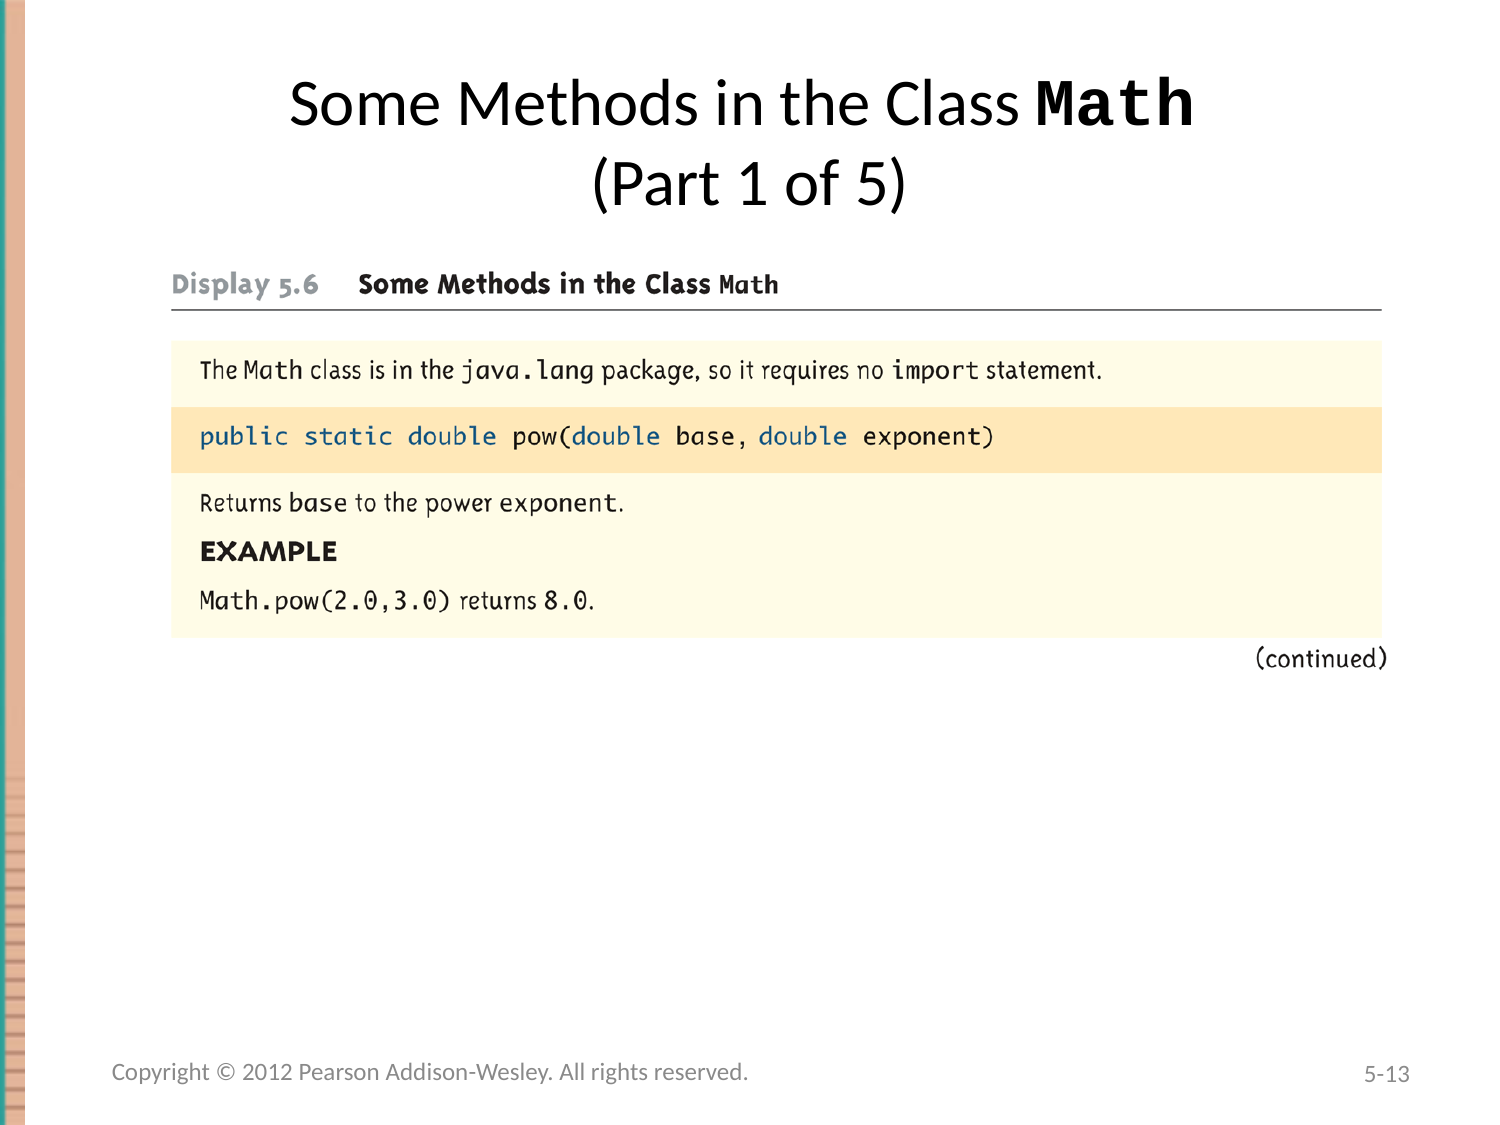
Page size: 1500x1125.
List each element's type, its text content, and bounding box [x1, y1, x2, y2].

slide_number 5-13 [1074, 1042, 1425, 1103]
picture [0, 0, 25, 1125]
title Some Methods in the Class Math (Part 1 of 5) [74, 44, 1426, 233]
footer Copyright © 2012 Pearson Addison-Wesley. All rights reserved. [75, 1040, 788, 1100]
picture [140, 261, 1416, 680]
